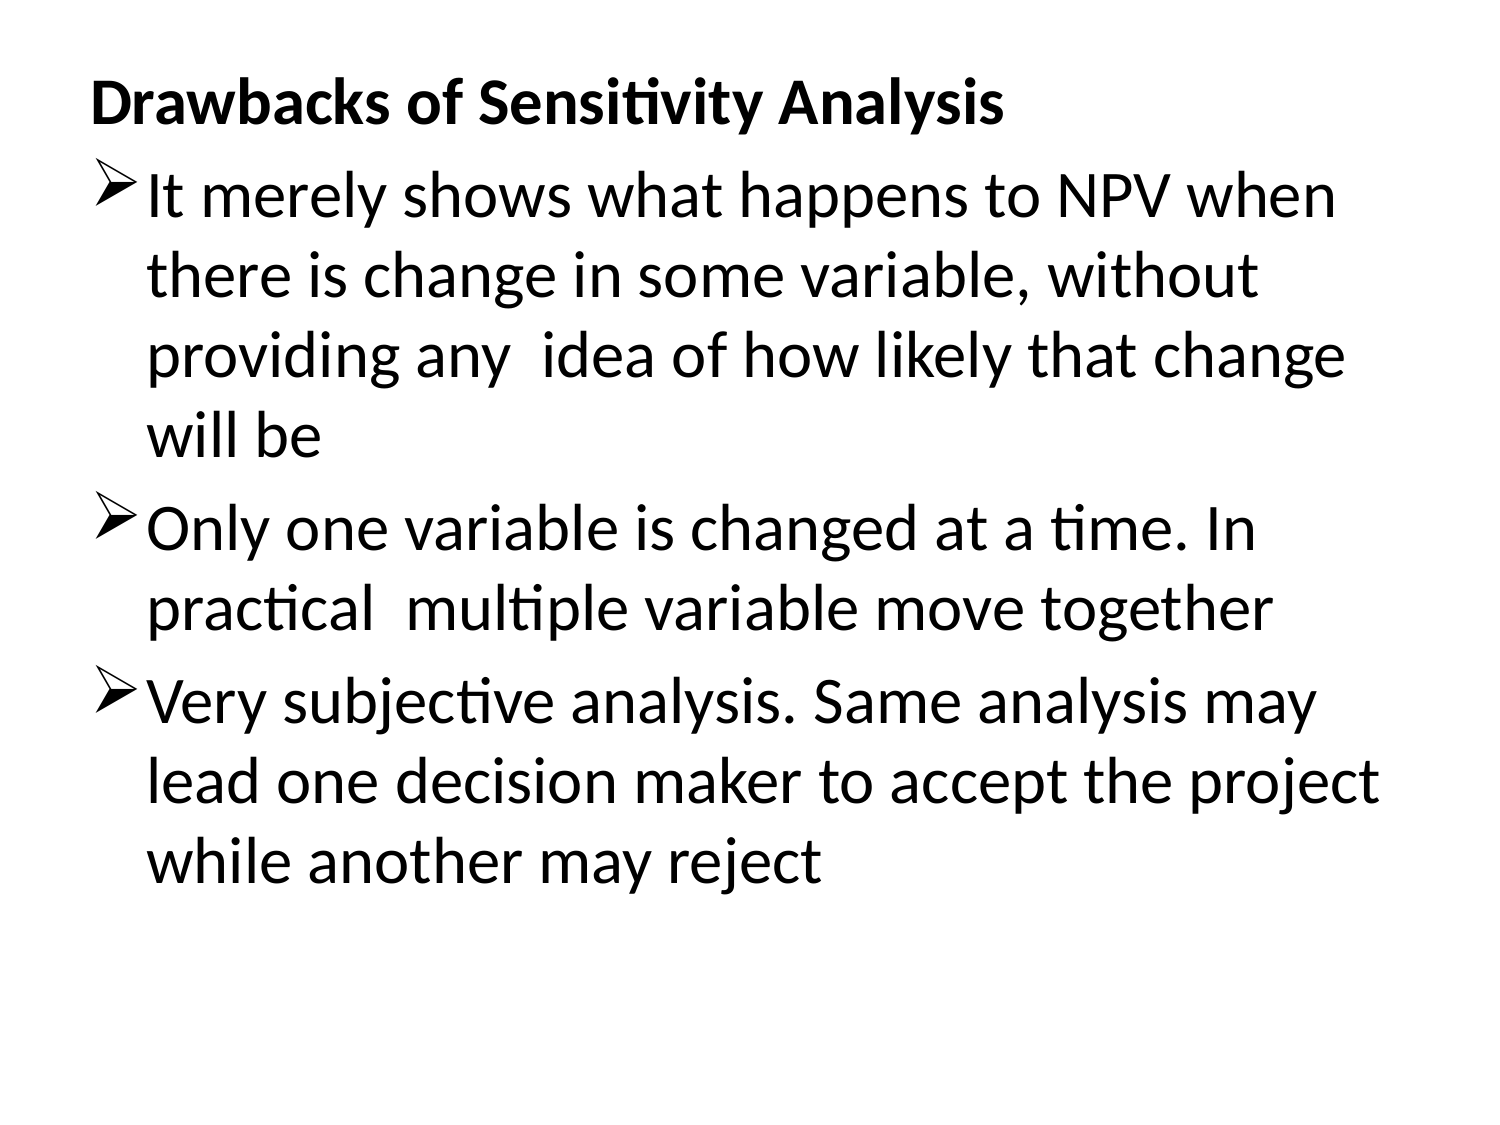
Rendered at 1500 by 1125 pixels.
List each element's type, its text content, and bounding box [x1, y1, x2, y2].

list Drawbacks of Sensitivity Analysis It merely shows what happens to NPV when there is change in some variable, without providing any idea of how likely that change will be Only one variable is changed at a time. In practical multiple variable move together Very subjective analysis. Same analysis may lead one decision maker to accept the project while another may reject [75, 50, 1425, 1125]
